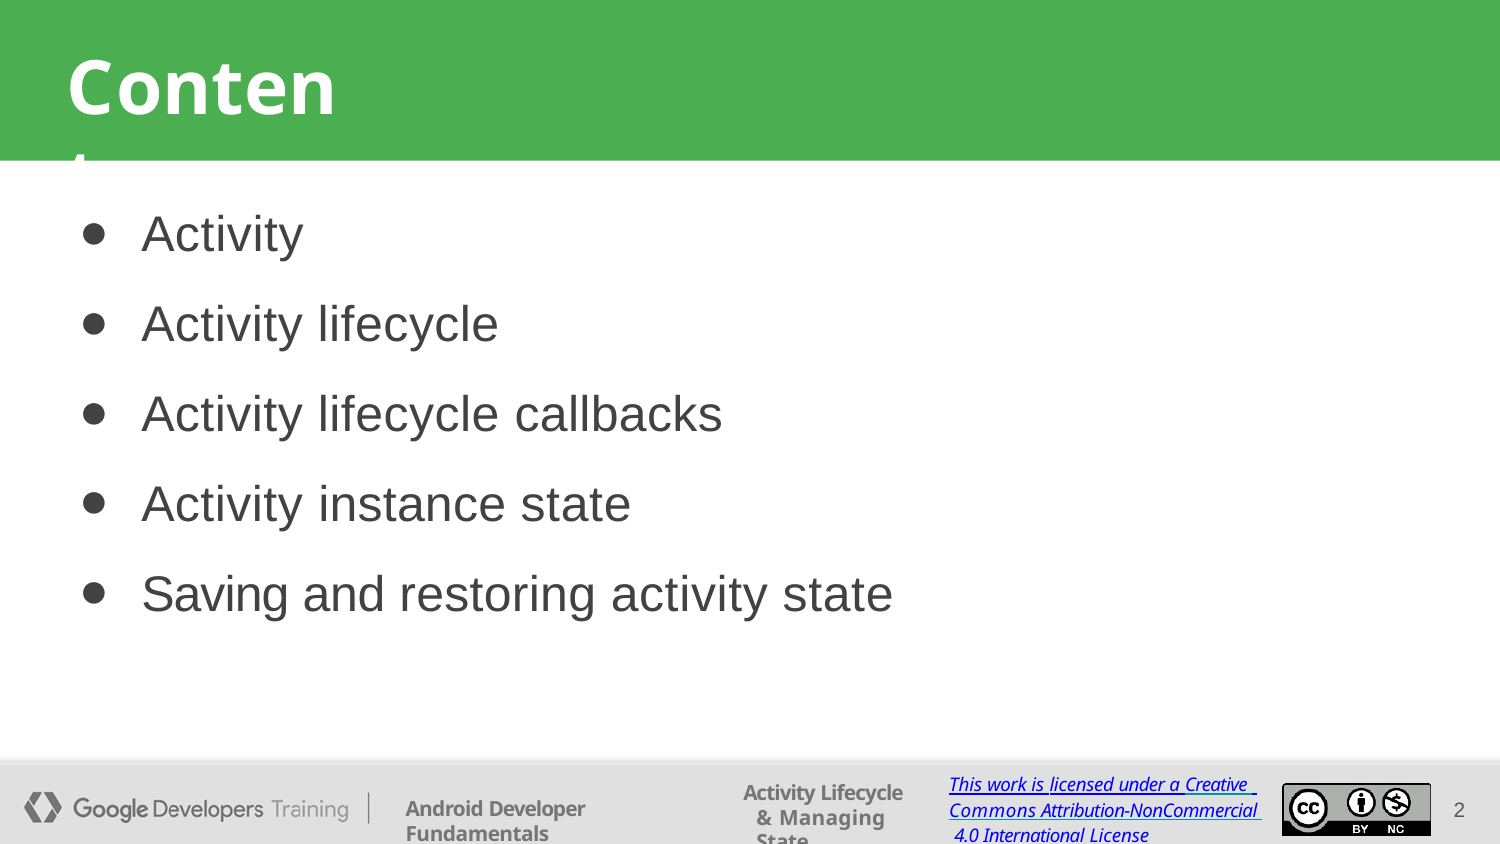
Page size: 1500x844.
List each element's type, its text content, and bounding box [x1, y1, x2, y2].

picture [0, 754, 1500, 844]
text_box This work is licensed under a Creative Commons Attribution-NonCommercial 4.0 International License [947, 772, 1265, 844]
text_box 2 [1451, 796, 1468, 822]
text_box [1282, 783, 1431, 836]
text_box Activity Activity lifecycle Activity lifecycle callbacks Activity instance state Saving and restoring activity state [76, 169, 895, 622]
title Contents [64, 37, 366, 220]
text_box [0, 0, 1500, 161]
footer Activity Lifecycle & Managing State [741, 778, 916, 844]
slide_number Android Developer Fundamentals [403, 794, 711, 844]
